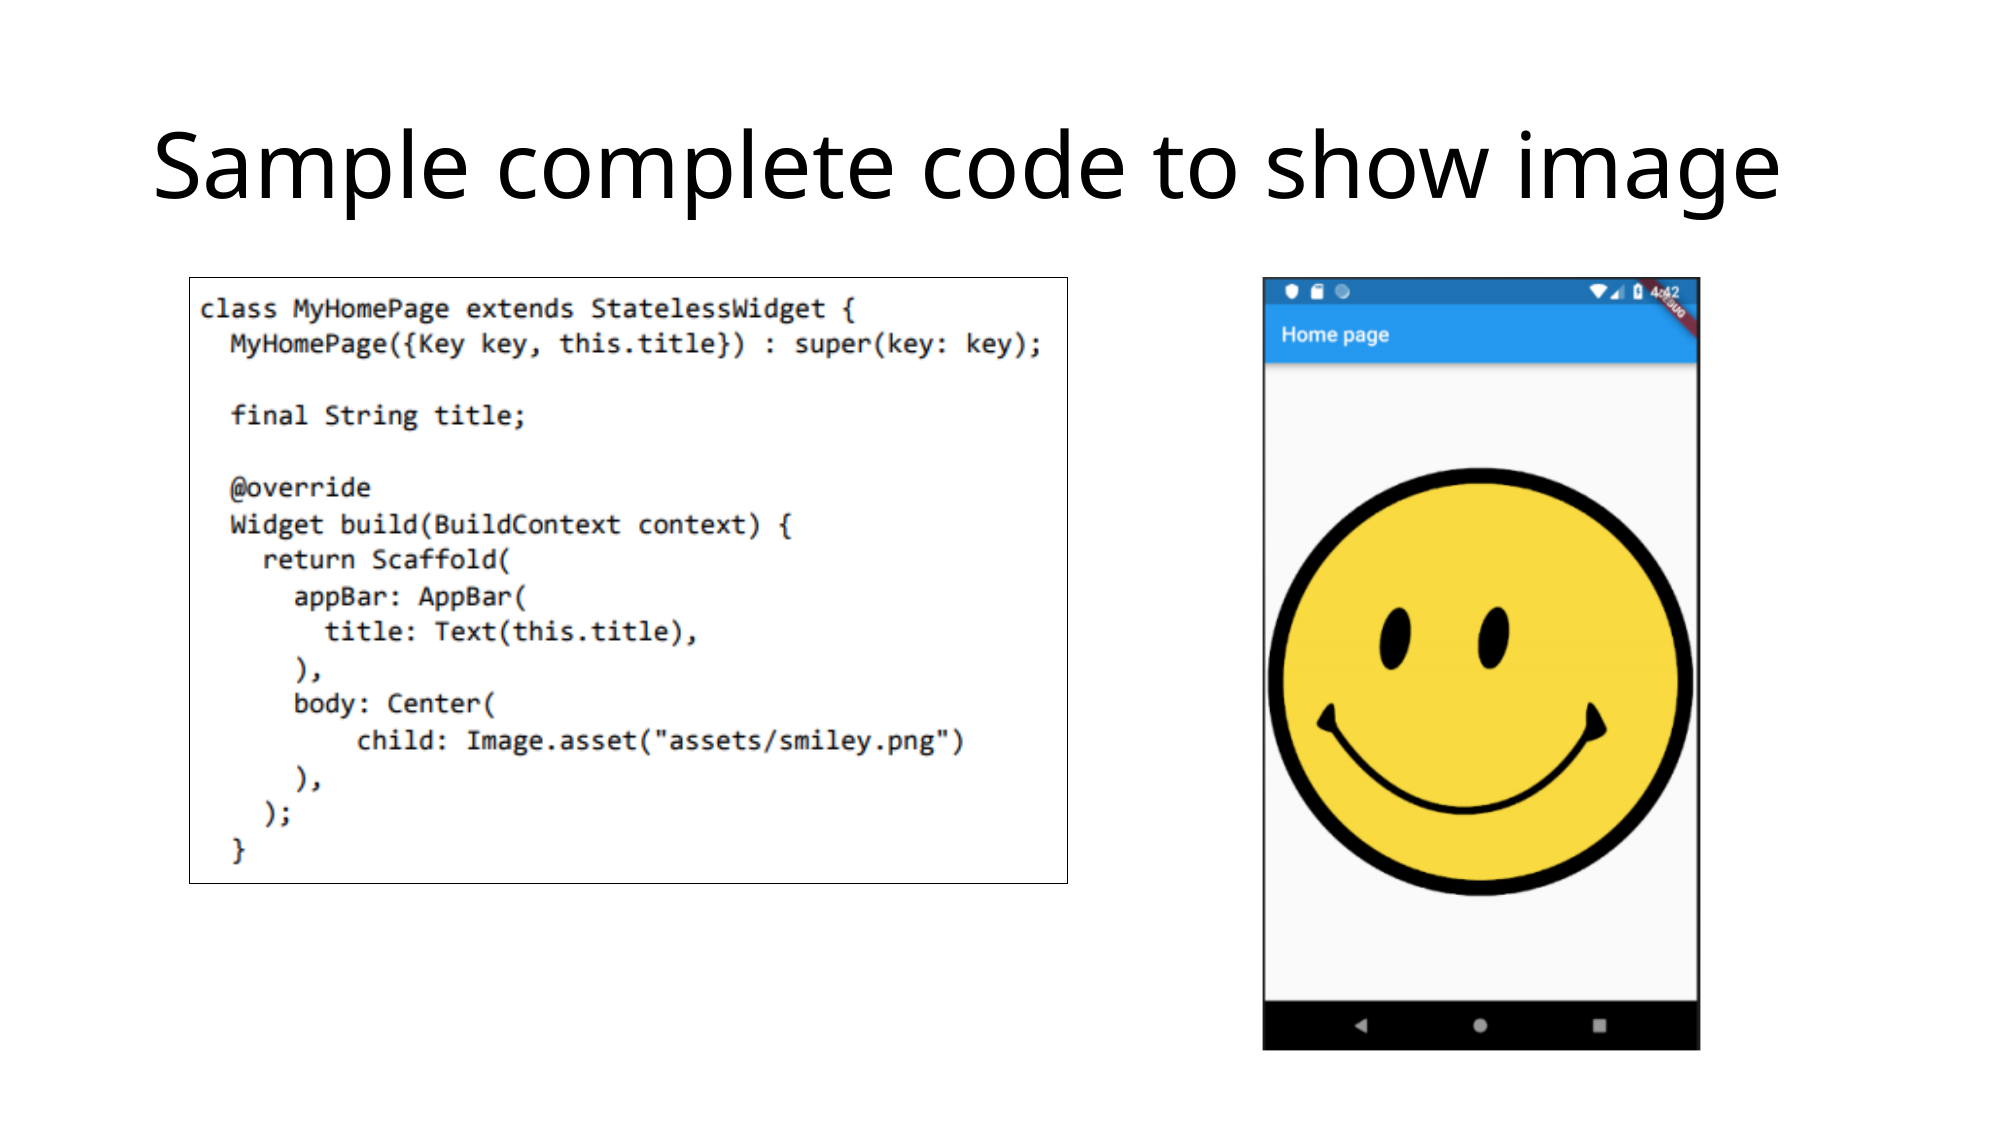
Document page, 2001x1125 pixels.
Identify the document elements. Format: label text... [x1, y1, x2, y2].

title Sample complete code to show image [137, 59, 1863, 278]
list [189, 277, 1068, 884]
picture [1260, 277, 1702, 1052]
